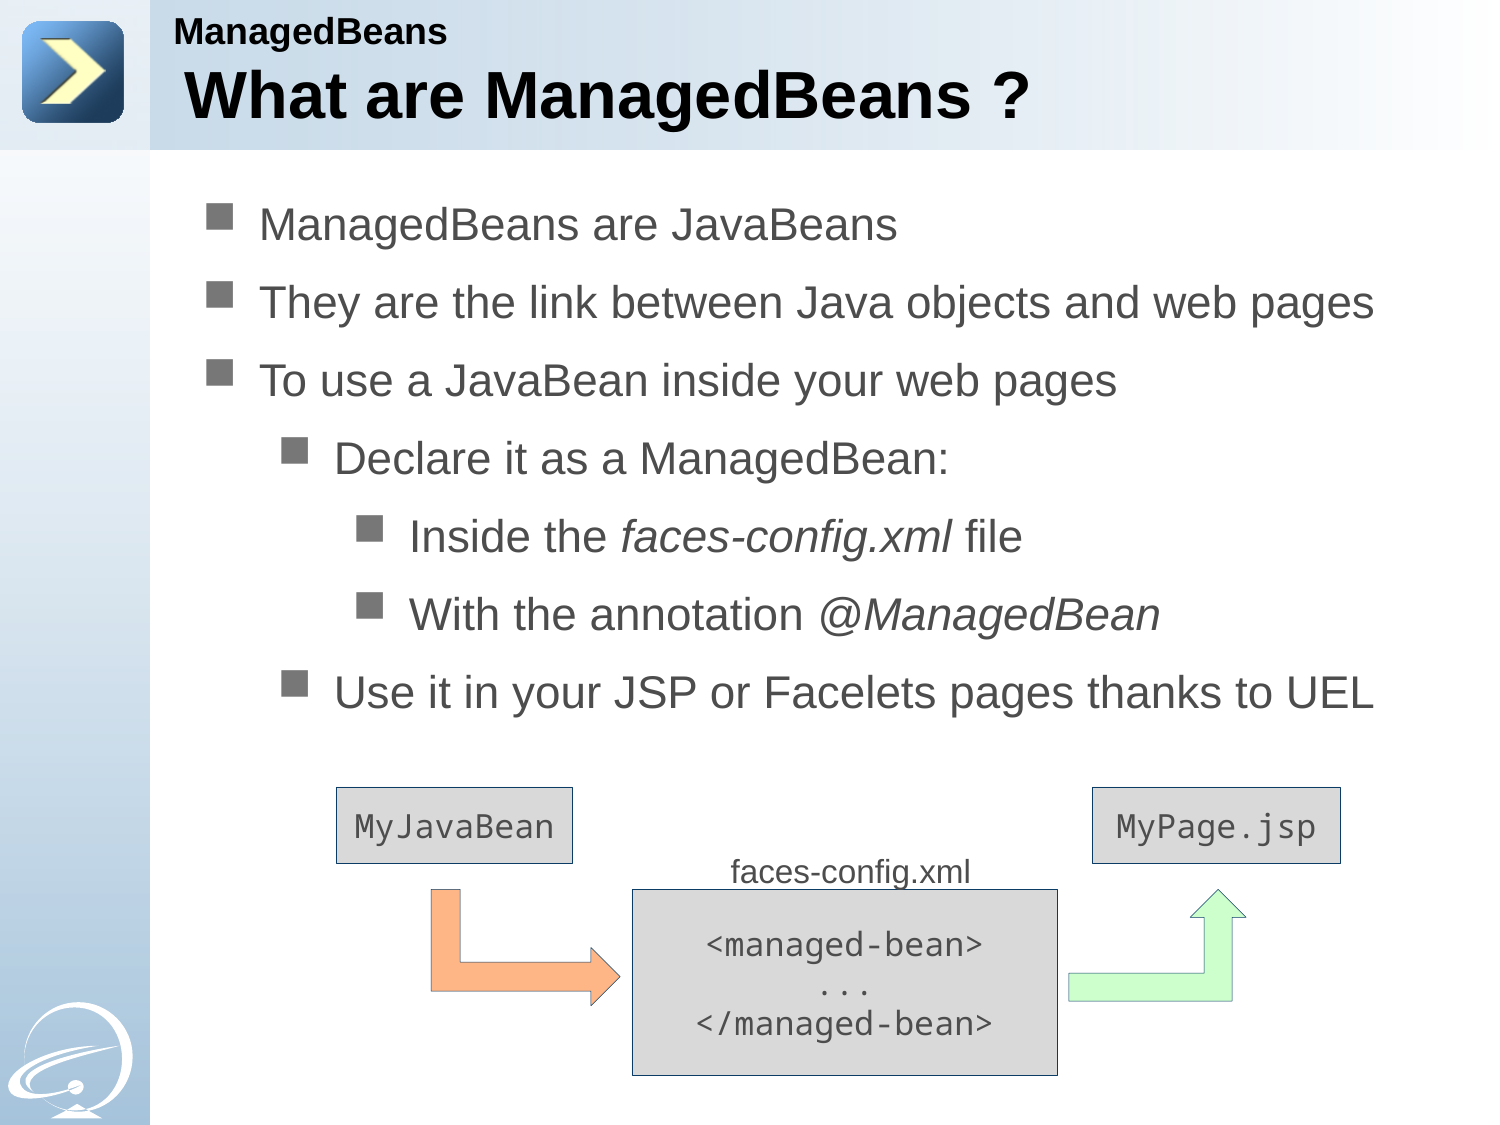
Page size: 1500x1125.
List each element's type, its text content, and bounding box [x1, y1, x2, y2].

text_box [336, 786, 1341, 1076]
text_box ManagedBeans [158, 0, 1500, 60]
picture [21, 19, 129, 127]
text_box ManagedBeans are JavaBeans They are the link between Java objects and web pages To use a JavaBean inside your web pages Declare it as a ManagedBean: Inside the faces-config.xml file With the annotation @ManagedBean Use it in your JSP or Facelets pages thanks to UEL [187, 187, 1425, 725]
title What are ManagedBeans ? [169, 60, 1438, 162]
